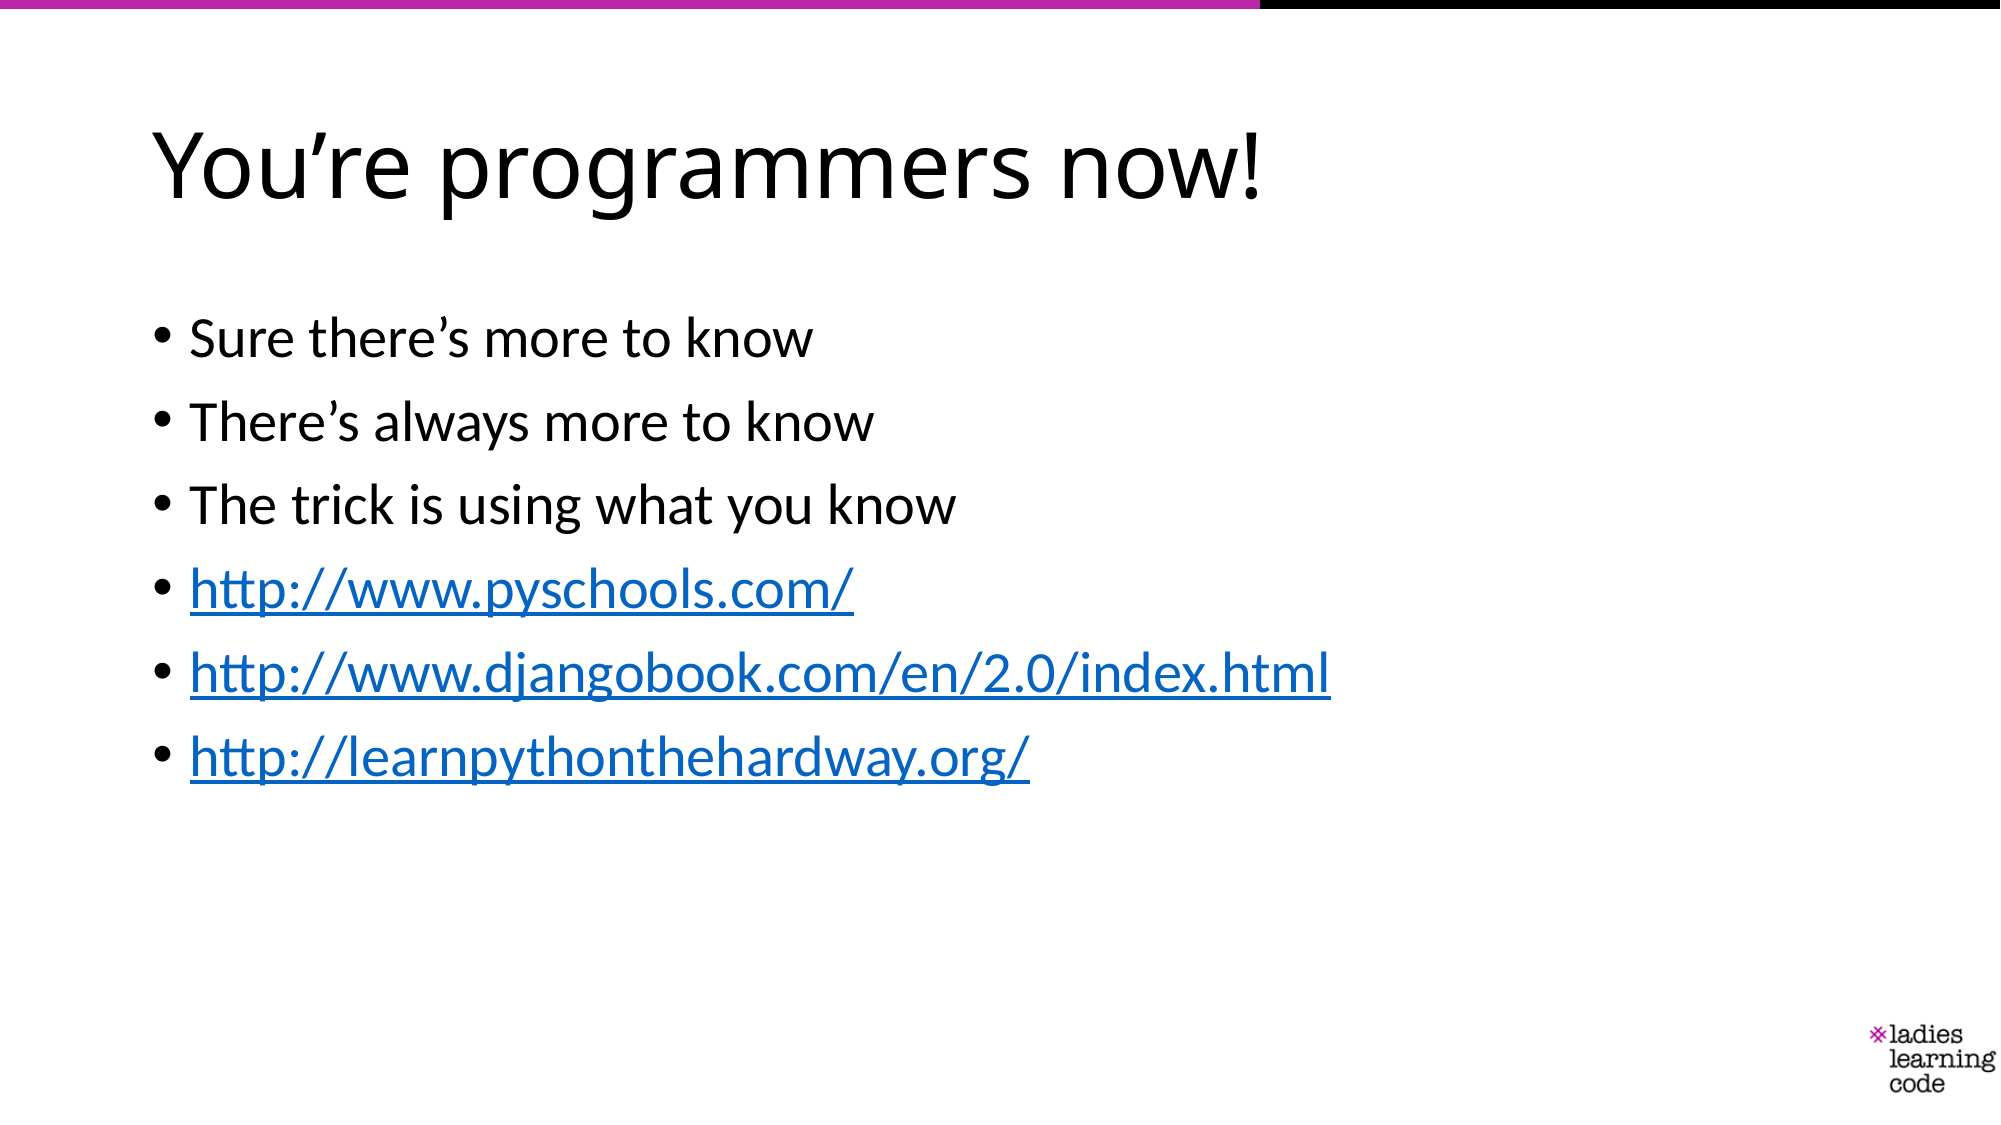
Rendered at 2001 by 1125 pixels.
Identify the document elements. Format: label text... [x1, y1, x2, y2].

picture [1865, 990, 2000, 1125]
list Sure there’s more to know There’s always more to know The trick is using what you know http://www.pyschools.com/ http://www.djangobook.com/en/2.0/index.html http://learnpythonthehardway.org/ [137, 299, 1863, 1014]
title You’re programmers now! [137, 59, 1863, 278]
